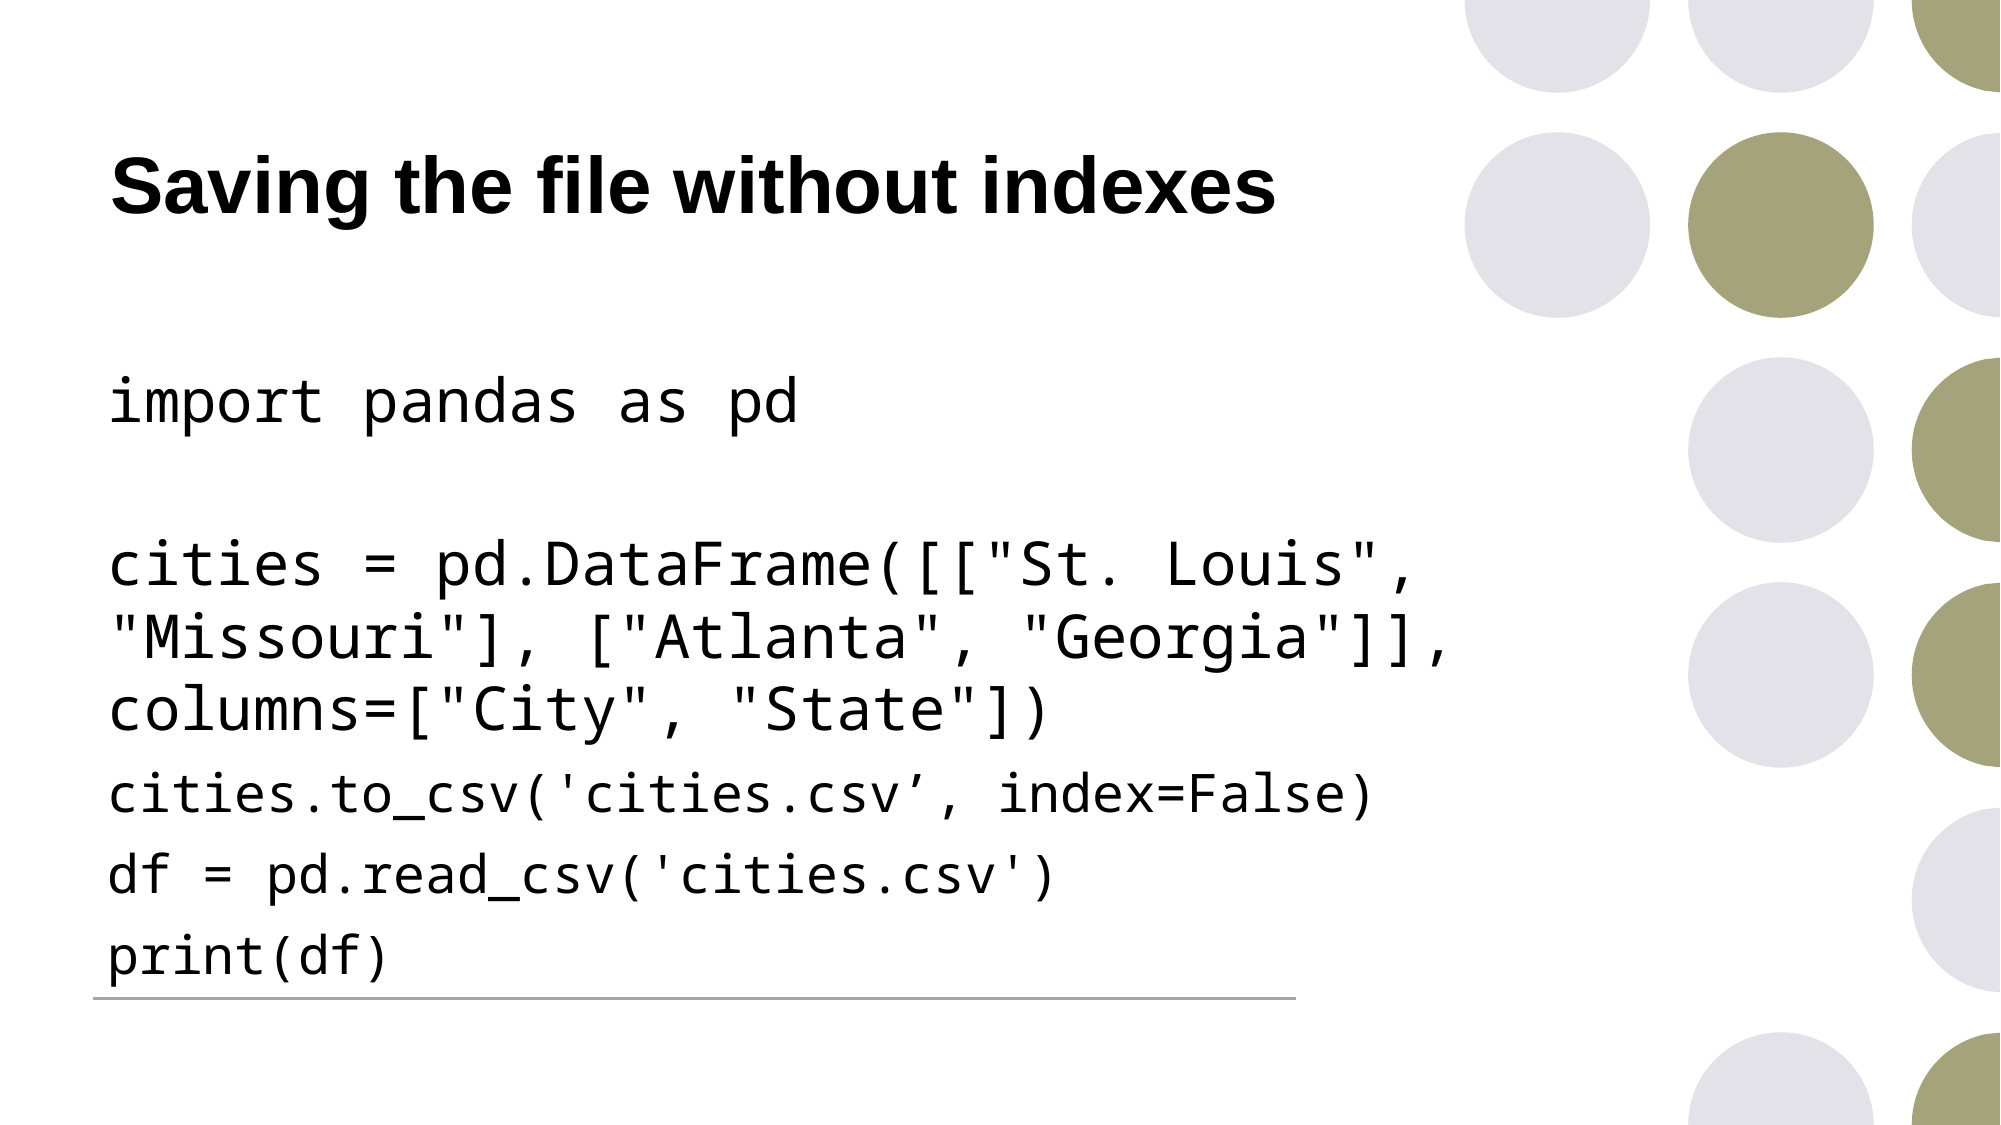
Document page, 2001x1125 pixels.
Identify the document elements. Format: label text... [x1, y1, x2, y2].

list import pandas as pd cities = pd.DataFrame([["St. Louis", "Missouri"], ["Atlanta", "Georgia"]], columns=["City", "State"]) cities.to_csv('cities.csv’, index=False) df = pd.read_csv('cities.csv') print(df) [92, 354, 1612, 999]
title Saving the file without indexes [92, 126, 1297, 335]
